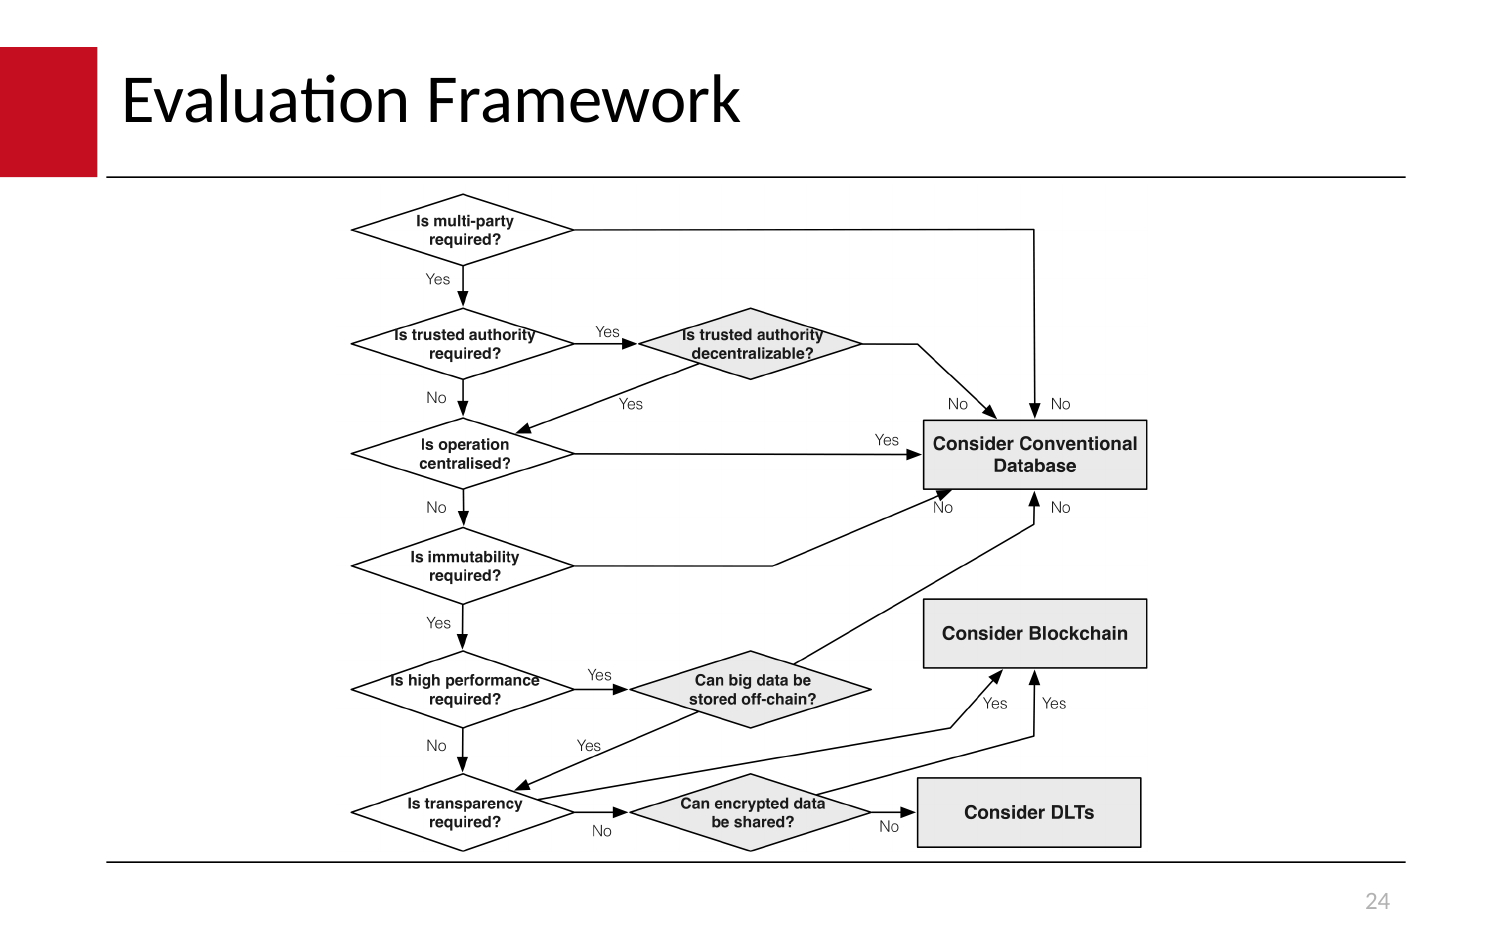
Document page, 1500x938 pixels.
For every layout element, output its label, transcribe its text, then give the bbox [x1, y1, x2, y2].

title Evaluation Framework [106, 47, 1406, 154]
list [338, 183, 1148, 852]
slide_number 24 [1101, 880, 1406, 918]
